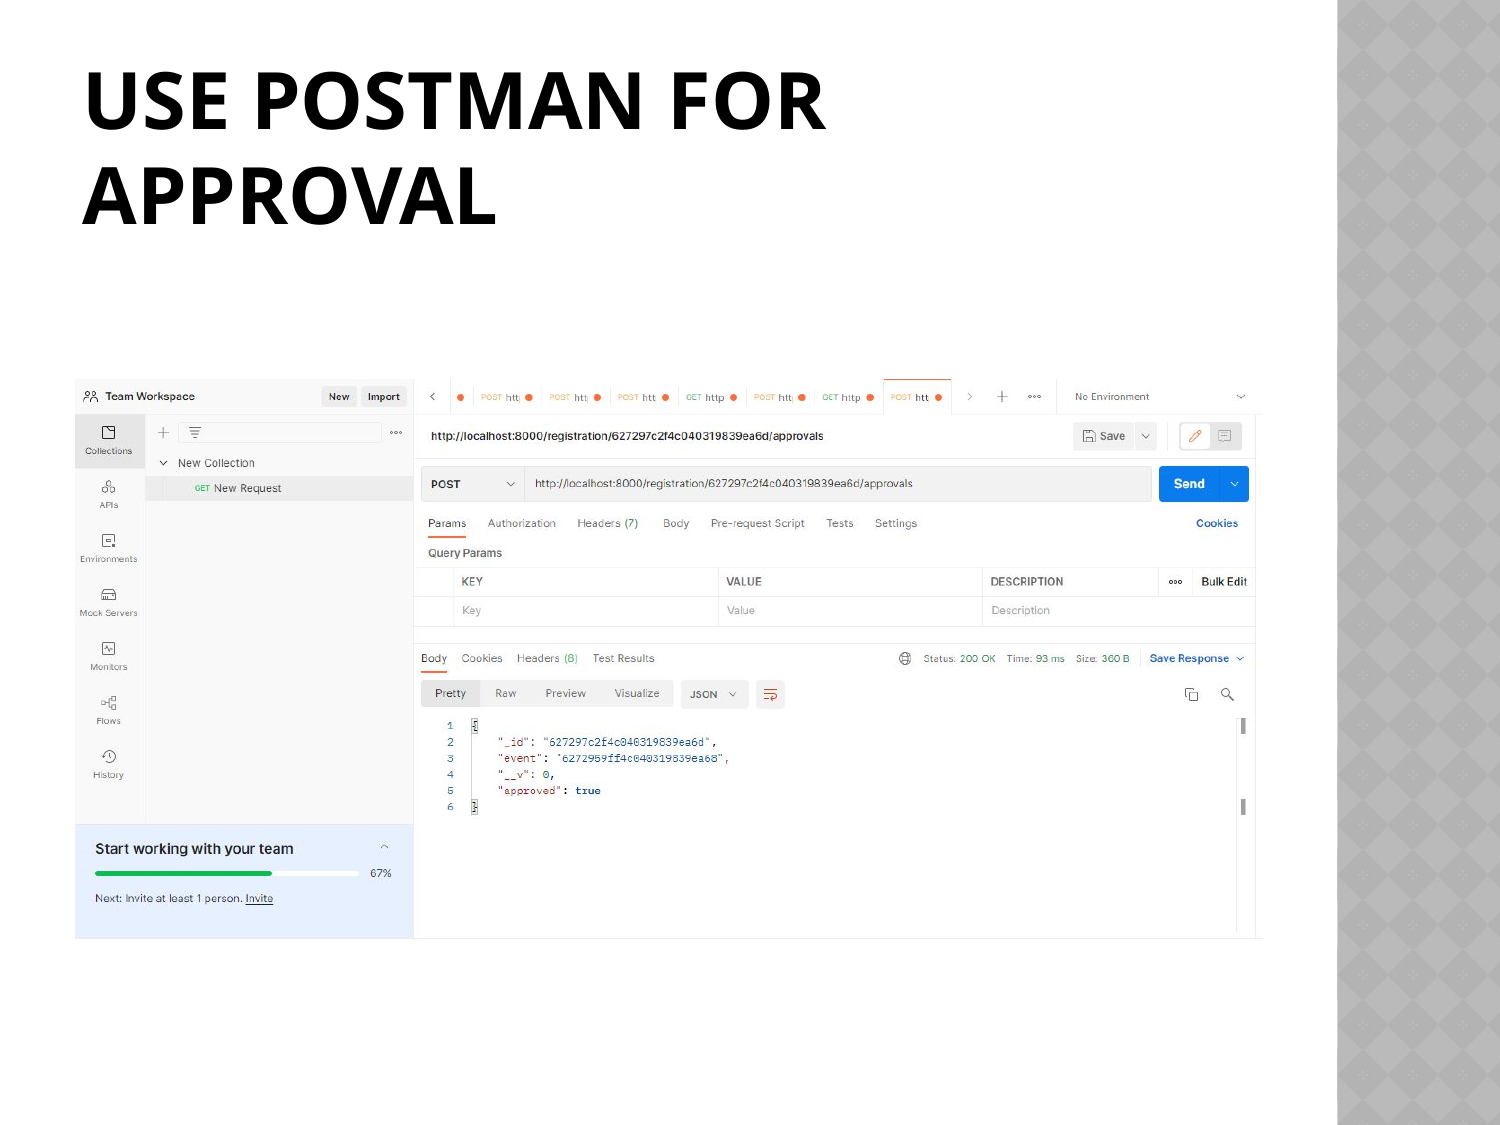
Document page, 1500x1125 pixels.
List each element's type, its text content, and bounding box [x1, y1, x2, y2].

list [74, 379, 1263, 944]
title Use postman for approval [75, 52, 1263, 240]
